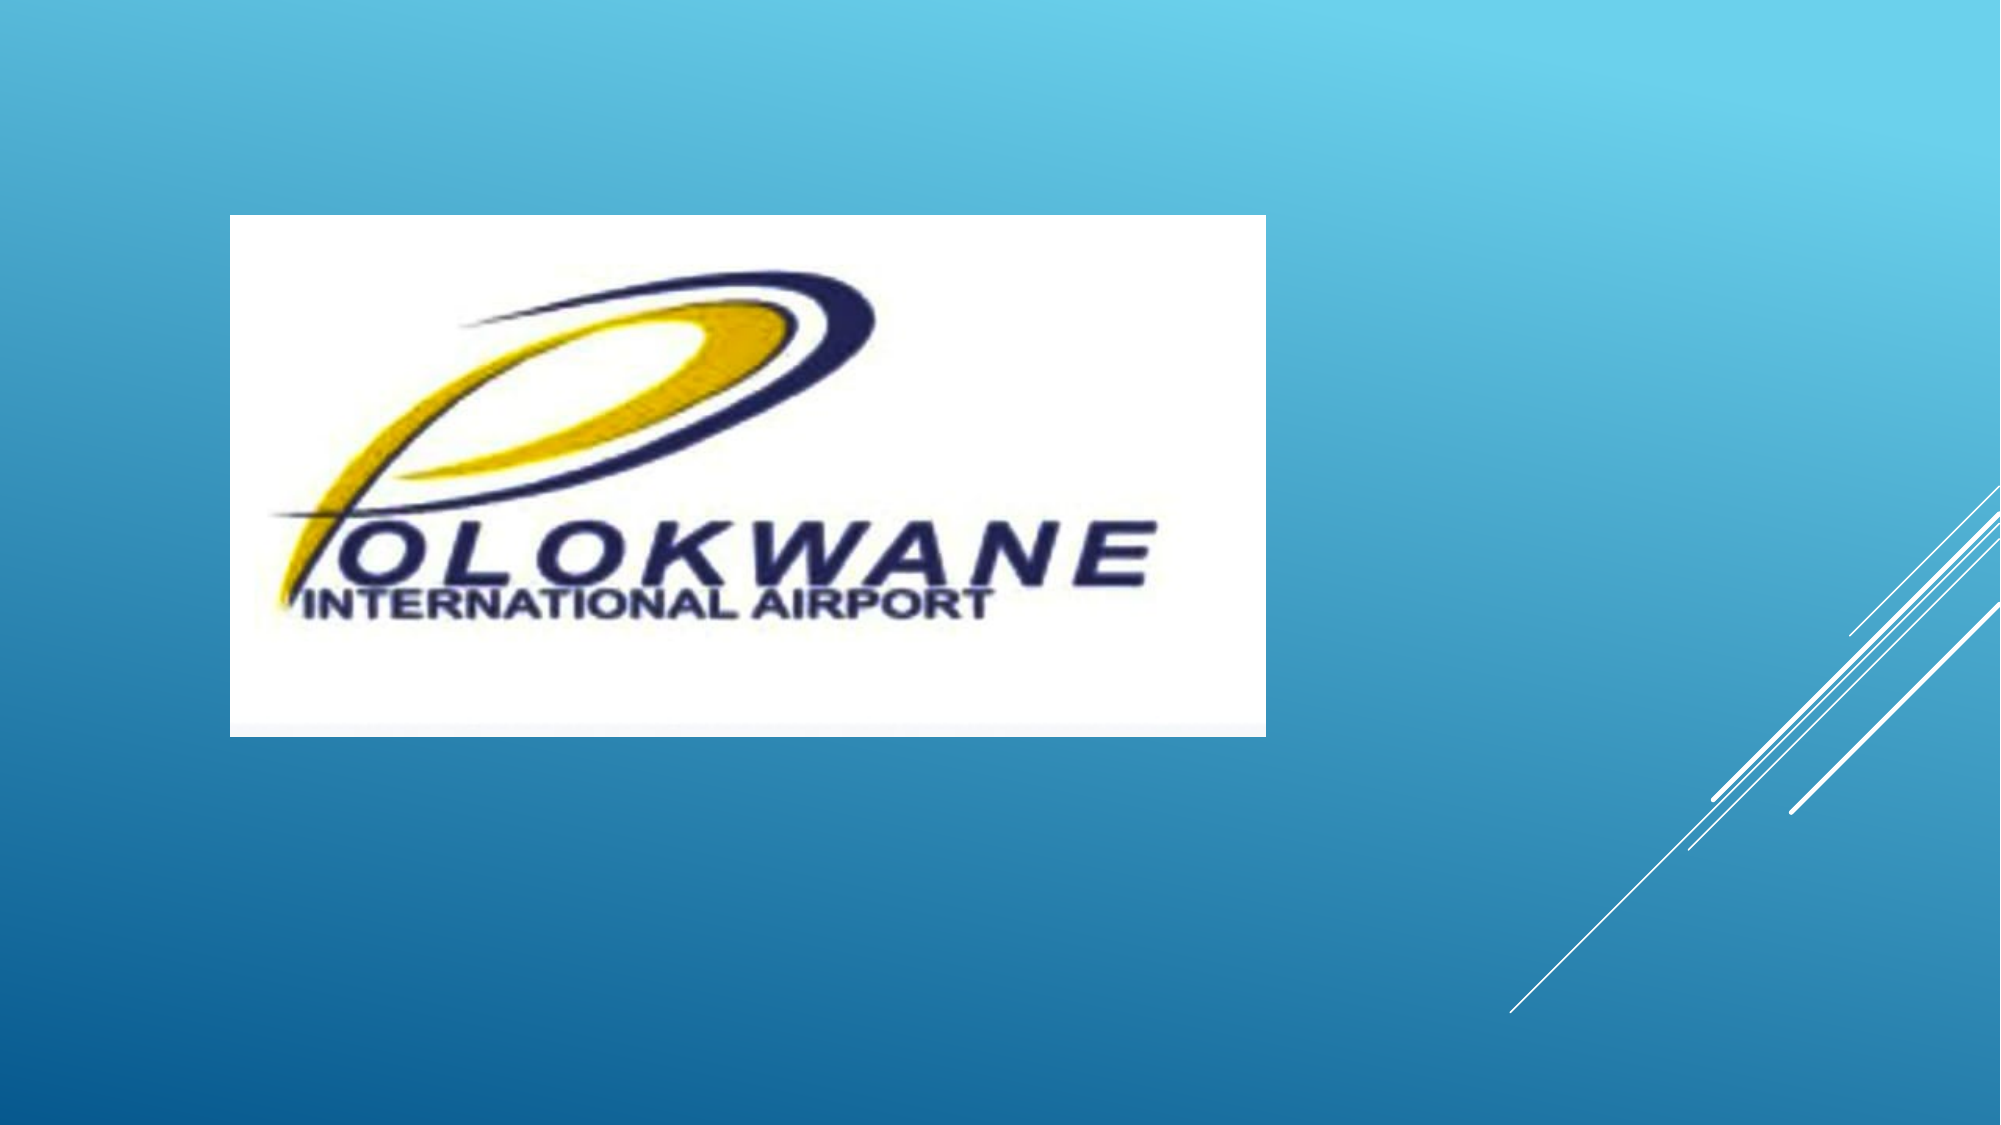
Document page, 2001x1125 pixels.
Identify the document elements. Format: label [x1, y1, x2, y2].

list [230, 215, 1266, 737]
